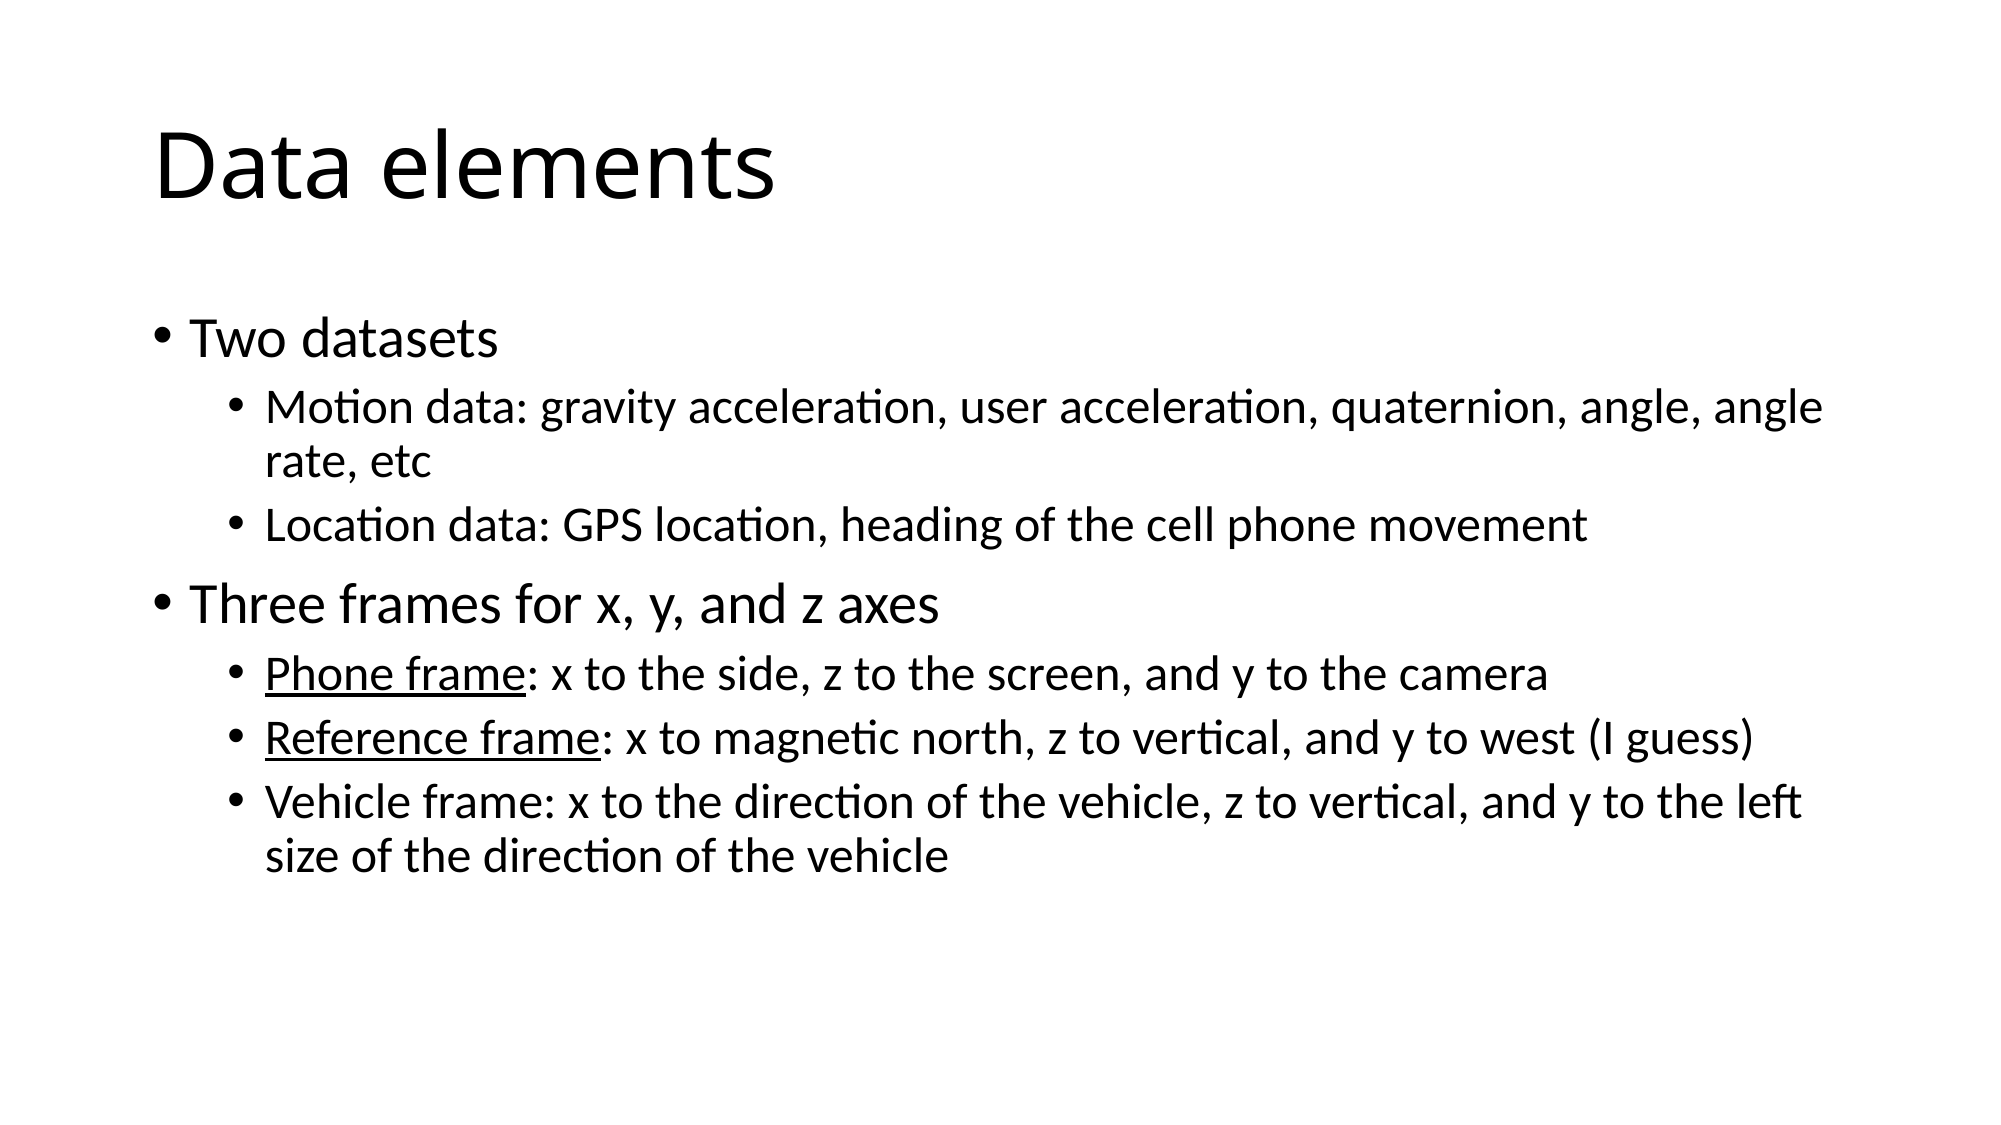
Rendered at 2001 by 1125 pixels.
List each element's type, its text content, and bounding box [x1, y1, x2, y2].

title Data elements [137, 59, 1863, 278]
list Two datasets Motion data: gravity acceleration, user acceleration, quaternion, angle, angle rate, etc Location data: GPS location, heading of the cell phone movement Three frames for x, y, and z axes Phone frame: x to the side, z to the screen, and y to the camera Reference frame: x to magnetic north, z to vertical, and y to west (I guess) Vehicle frame: x to the direction of the vehicle, z to vertical, and y to the left size of the direction of the vehicle [137, 299, 1863, 1014]
